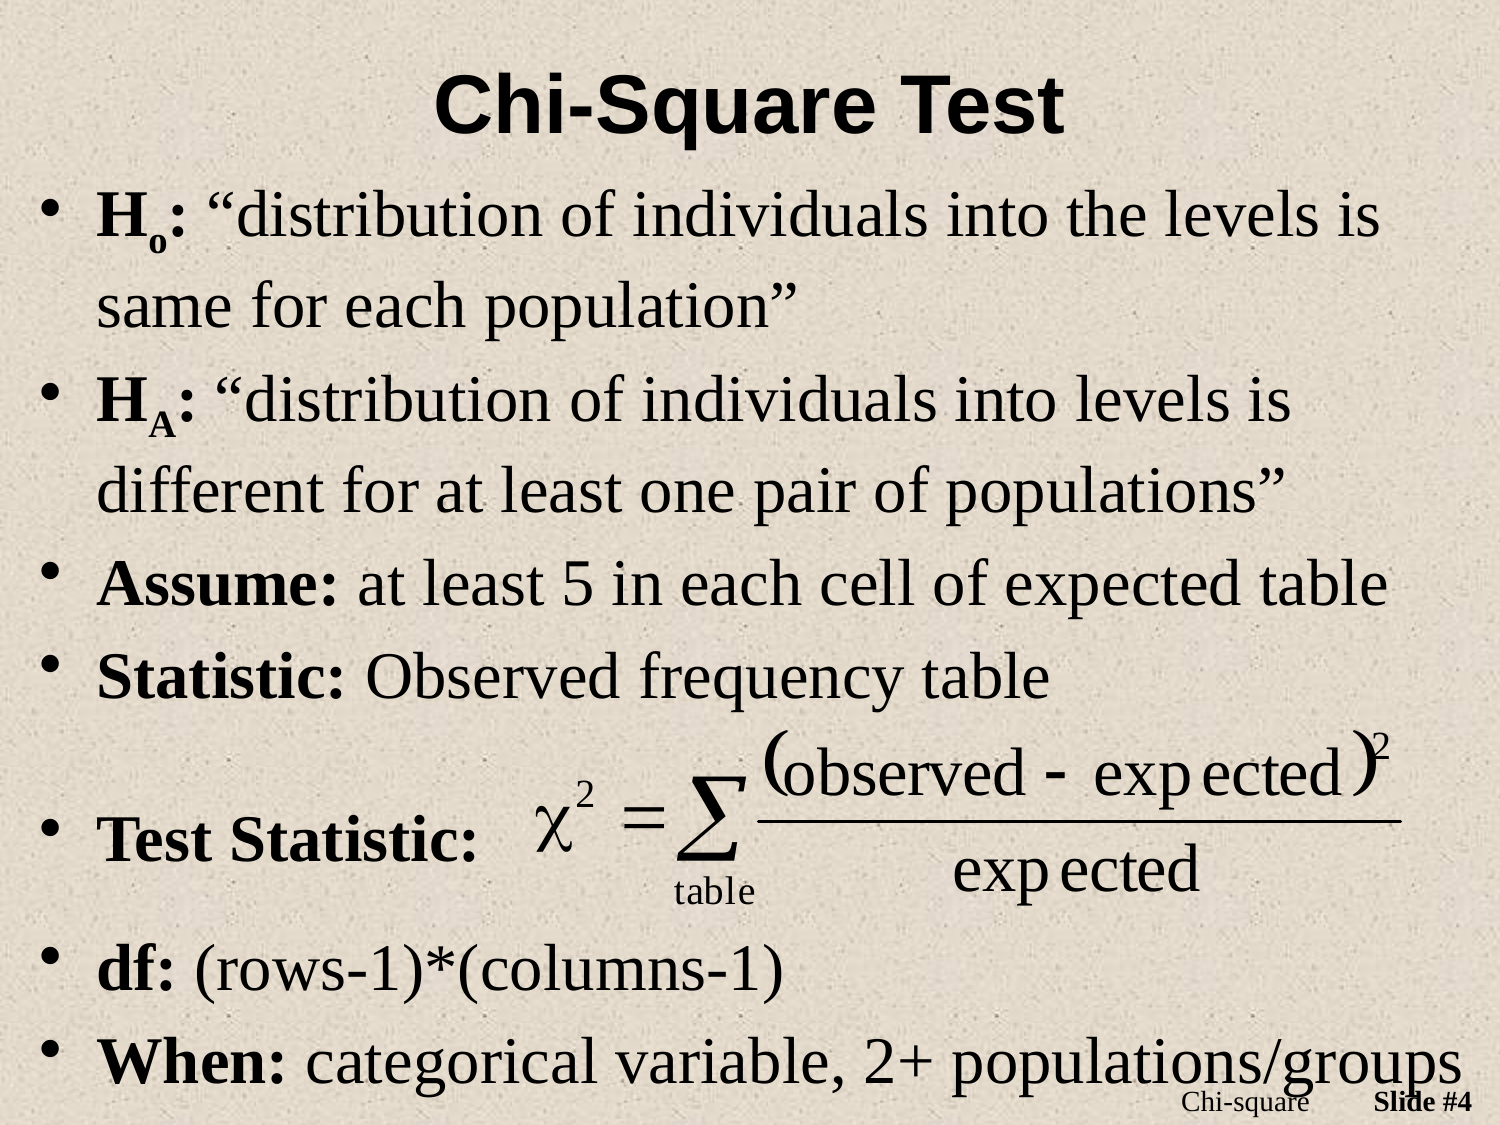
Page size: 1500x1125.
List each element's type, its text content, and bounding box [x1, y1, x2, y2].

title Chi-Square Test [112, 12, 1388, 162]
picture [0, 0, 1500, 1125]
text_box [525, 712, 1413, 919]
list Ho: “distribution of individuals into the levels is same for each population” HA: “distribution of individuals into levels is different for at least one pair of populations” Assume: at least 5 in each cell of expected table Statistic: Observed frequency table Test Statistic: df: (rows-1)*(columns-1) When: categorical variable, 2+ populations/groups [24, 162, 1500, 1113]
